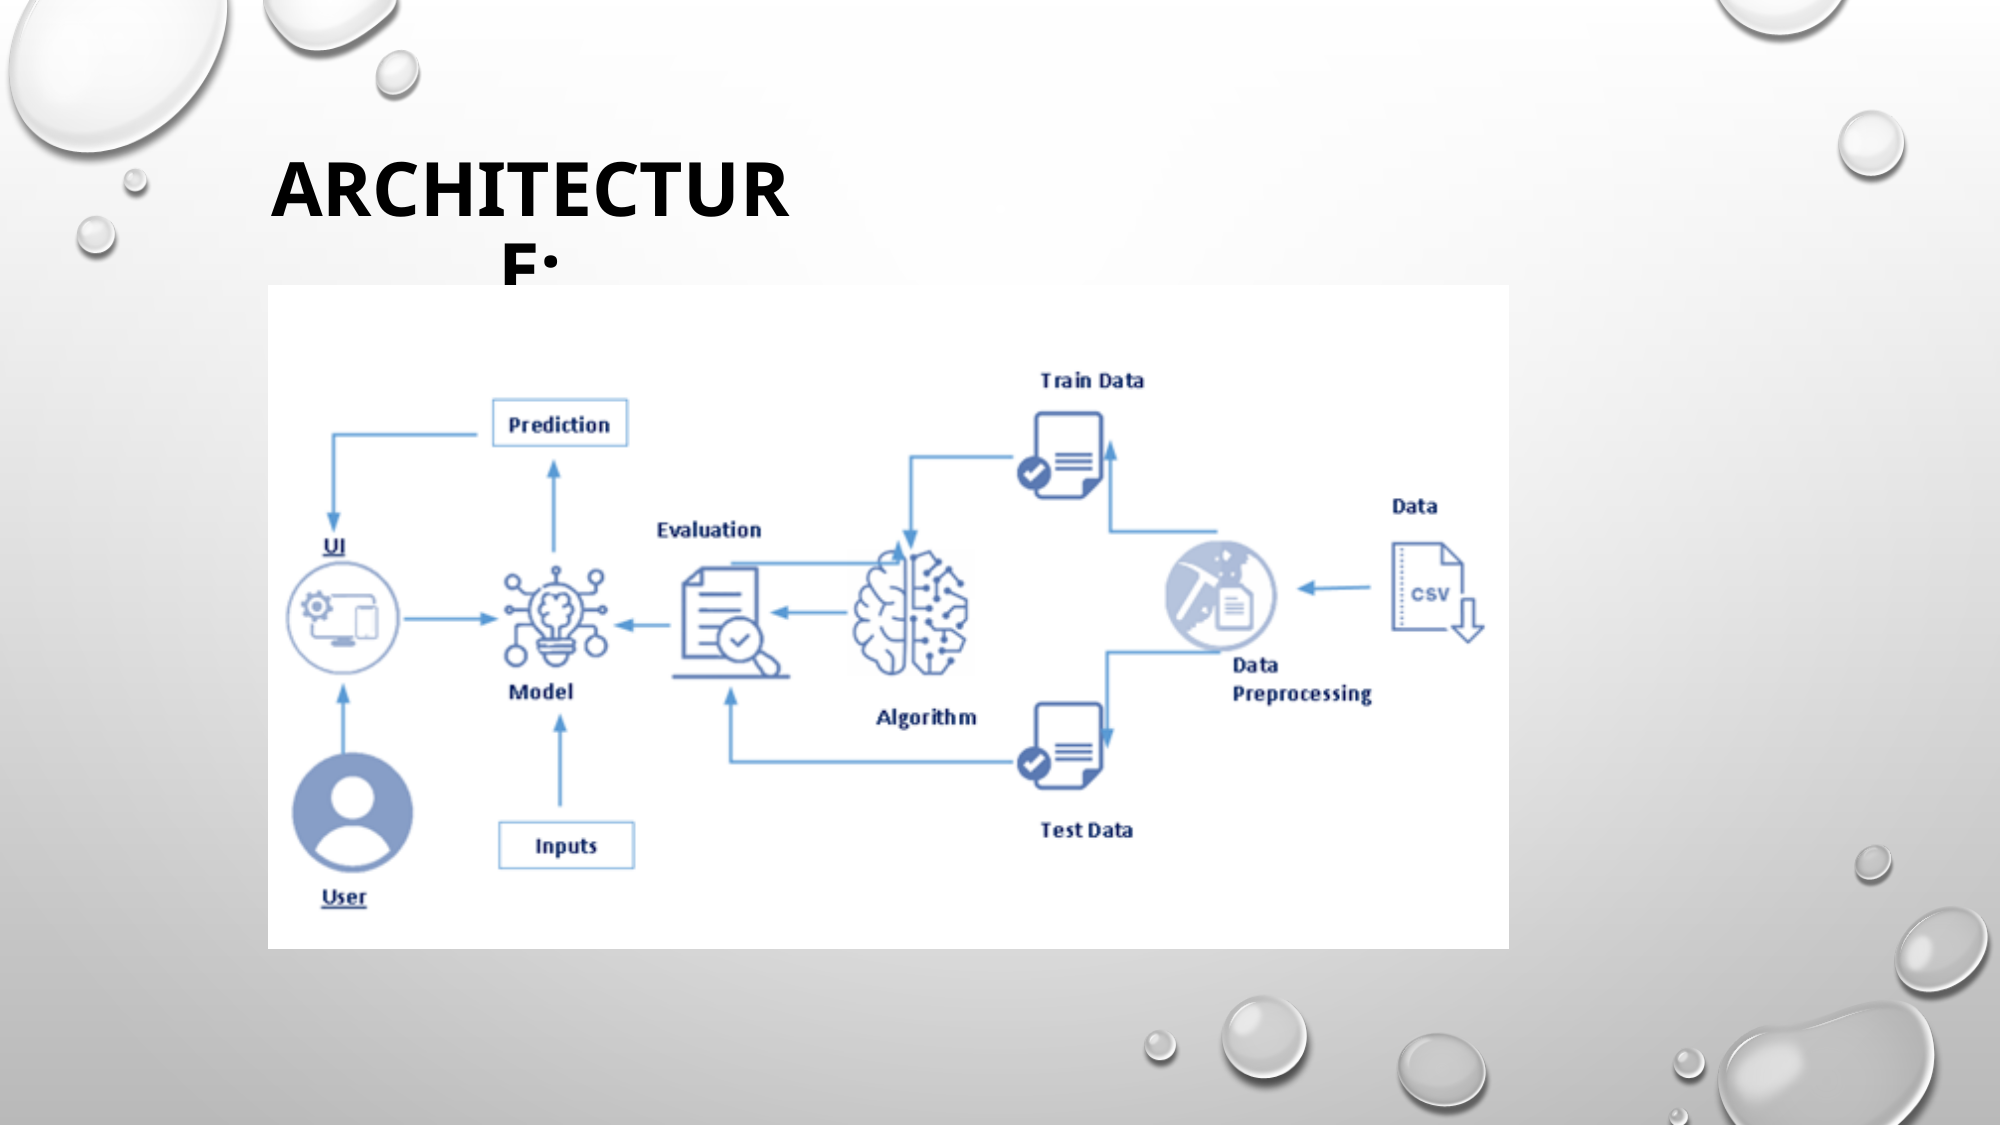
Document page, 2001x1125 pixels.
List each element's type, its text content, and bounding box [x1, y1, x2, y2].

title Architecture: [245, 101, 816, 364]
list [268, 284, 1509, 950]
picture [0, 0, 2000, 1125]
